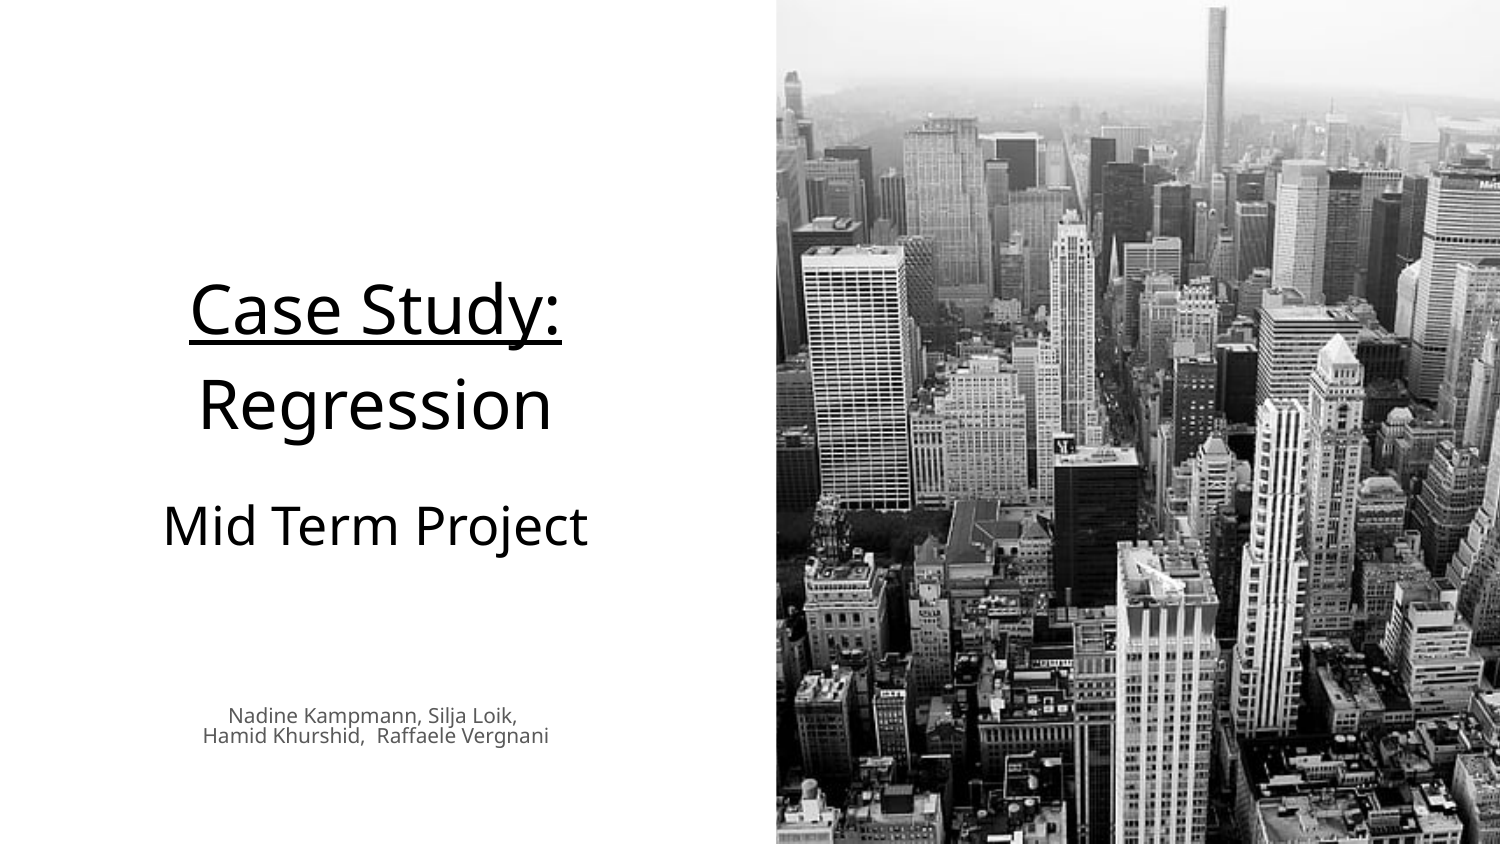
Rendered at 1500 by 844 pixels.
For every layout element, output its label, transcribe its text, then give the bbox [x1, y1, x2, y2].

picture [776, 0, 1500, 844]
title Case Study: Regression Mid Term Project [51, 234, 701, 572]
subtitle Nadine Kampmann, Silja Loik, Hamid Khurshid, Raffaele Vergnani [51, 627, 701, 758]
